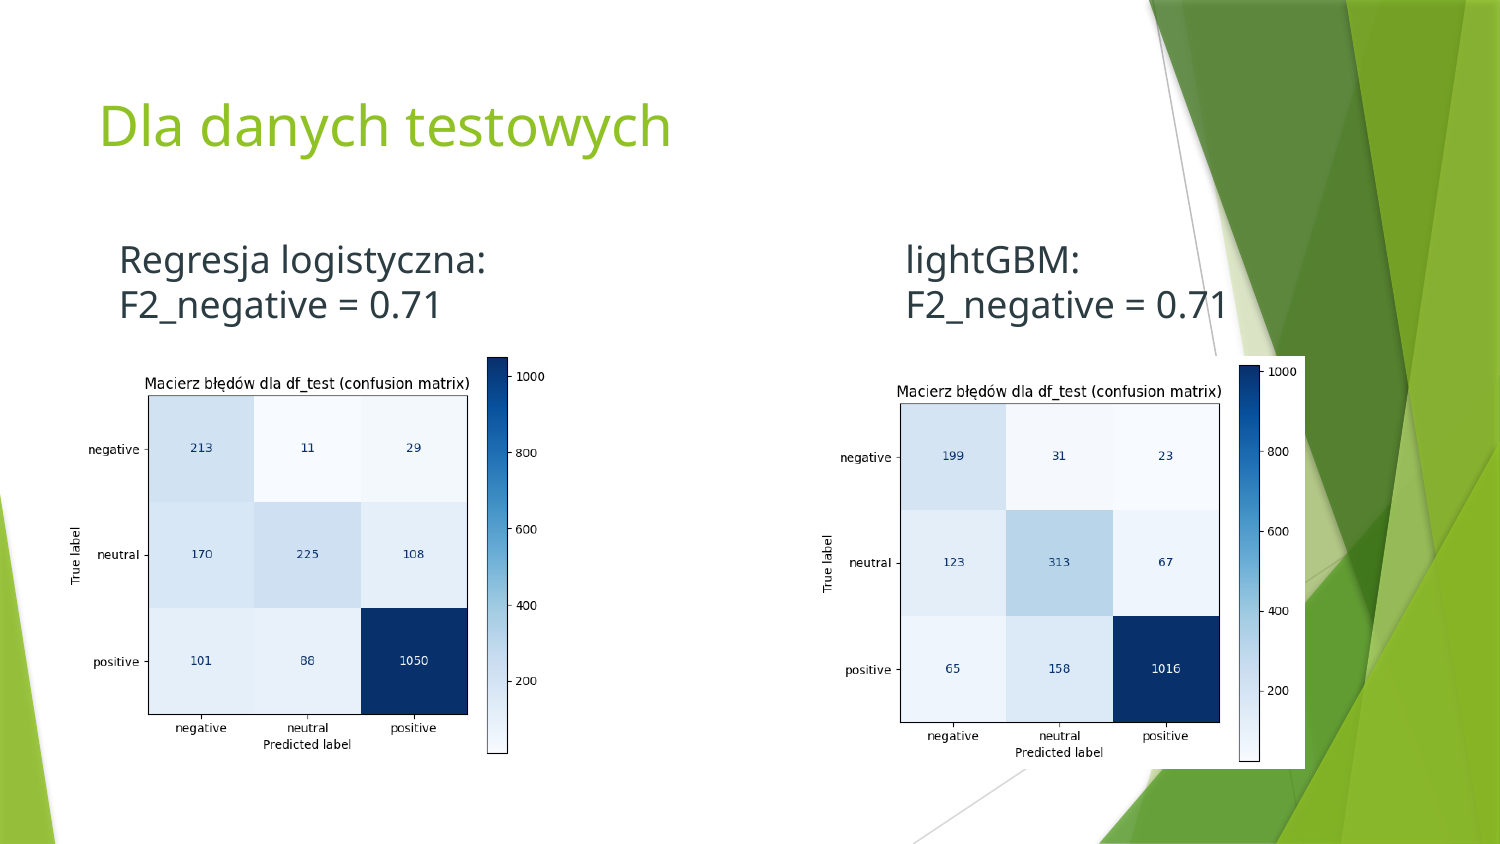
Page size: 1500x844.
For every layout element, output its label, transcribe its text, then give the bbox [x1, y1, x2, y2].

title Dla danych testowych [83, 75, 1141, 238]
picture [814, 356, 1306, 770]
text_box lightGBM: F2_negative = 0.71 [890, 220, 1381, 298]
text_box Regresja logistyczna: F2_negative = 0.71 [103, 220, 514, 298]
picture [61, 347, 553, 761]
